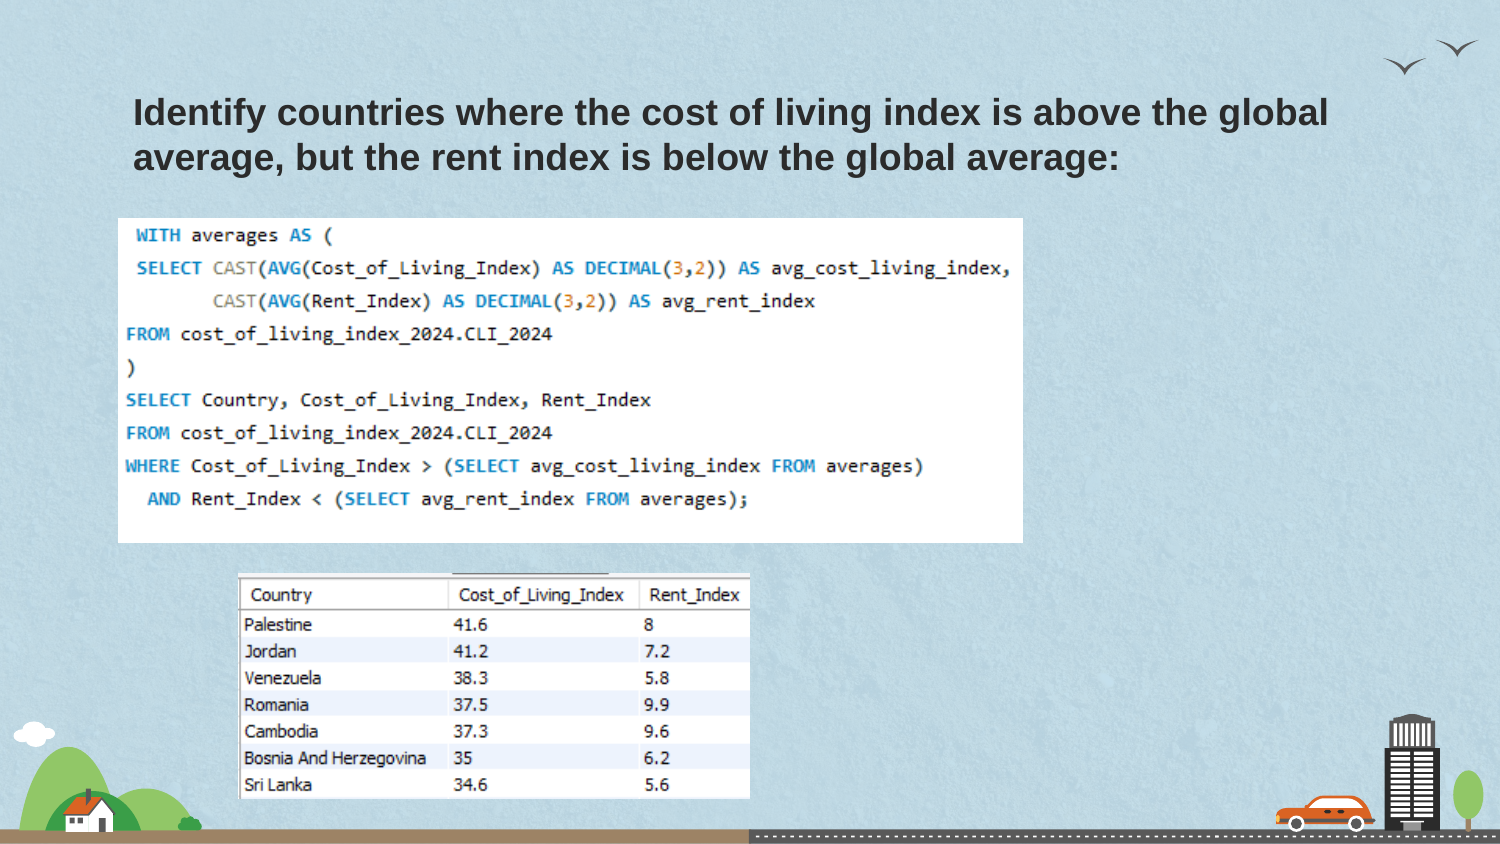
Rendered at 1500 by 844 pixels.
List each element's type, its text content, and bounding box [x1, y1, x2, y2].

picture [117, 218, 1024, 543]
picture [238, 573, 751, 800]
title Identify countries where the cost of living index is above the global average, but the rent index is below the global average: [118, 72, 1382, 167]
